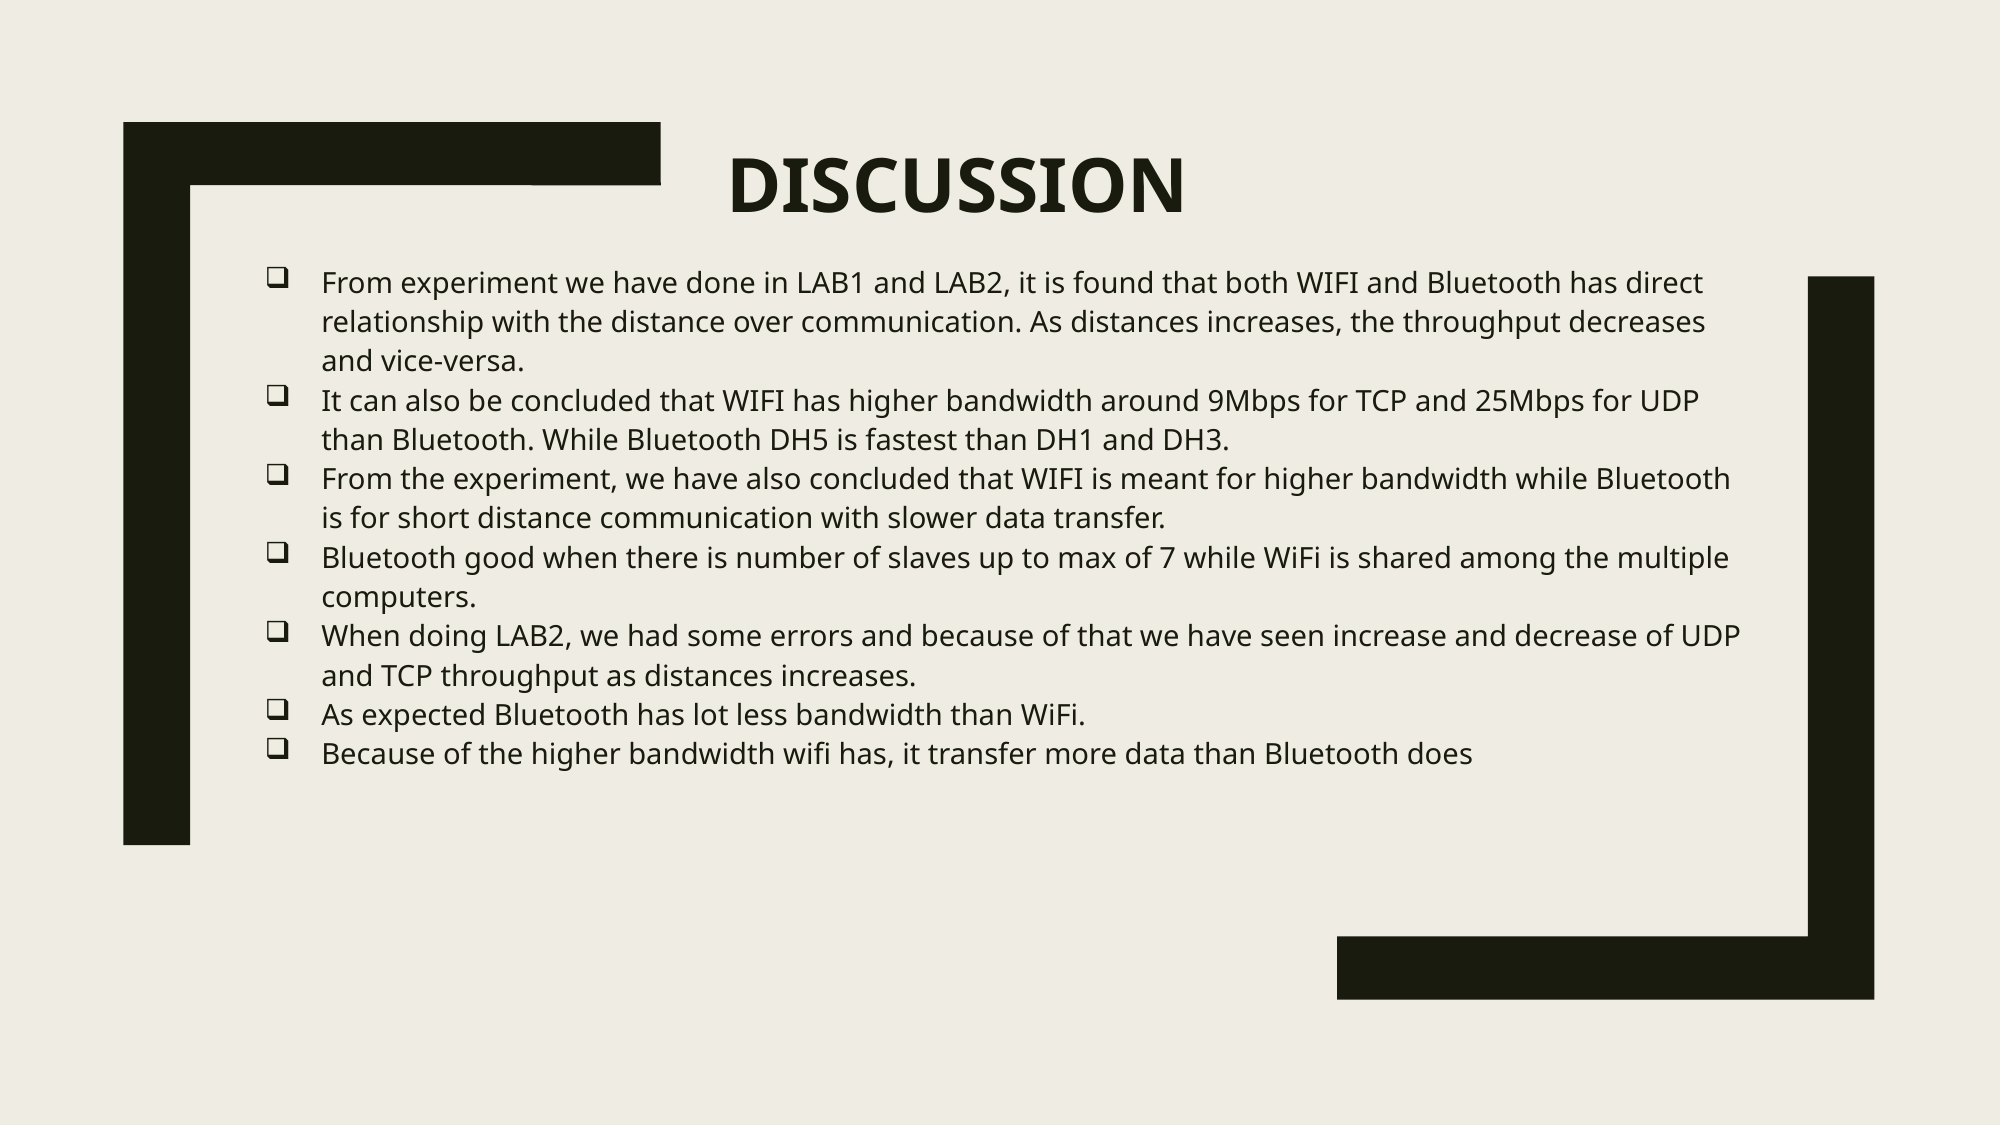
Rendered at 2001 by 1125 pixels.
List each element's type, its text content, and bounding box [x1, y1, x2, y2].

subtitle From experiment we have done in LAB1 and LAB2, it is found that both WIFI and Bluetooth has direct relationship with the distance over communication. As distances increases, the throughput decreases and vice-versa. It can also be concluded that WIFI has higher bandwidth around 9Mbps for TCP and 25Mbps for UDP than Bluetooth. While Bluetooth DH5 is fastest than DH1 and DH3. From the experiment, we have also concluded that WIFI is meant for higher bandwidth while Bluetooth is for short distance communication with slower data transfer. Bluetooth good when there is number of slaves up to max of 7 while WiFi is shared among the multiple computers. When doing LAB2, we had some errors and because of that we have seen increase and decrease of UDP and TCP throughput as distances increases. As expected Bluetooth has lot less bandwidth than WiFi. Because of the higher bandwidth wifi has, it transfer more data than Bluetooth does [249, 252, 1771, 941]
title Discussion [207, 122, 1708, 236]
